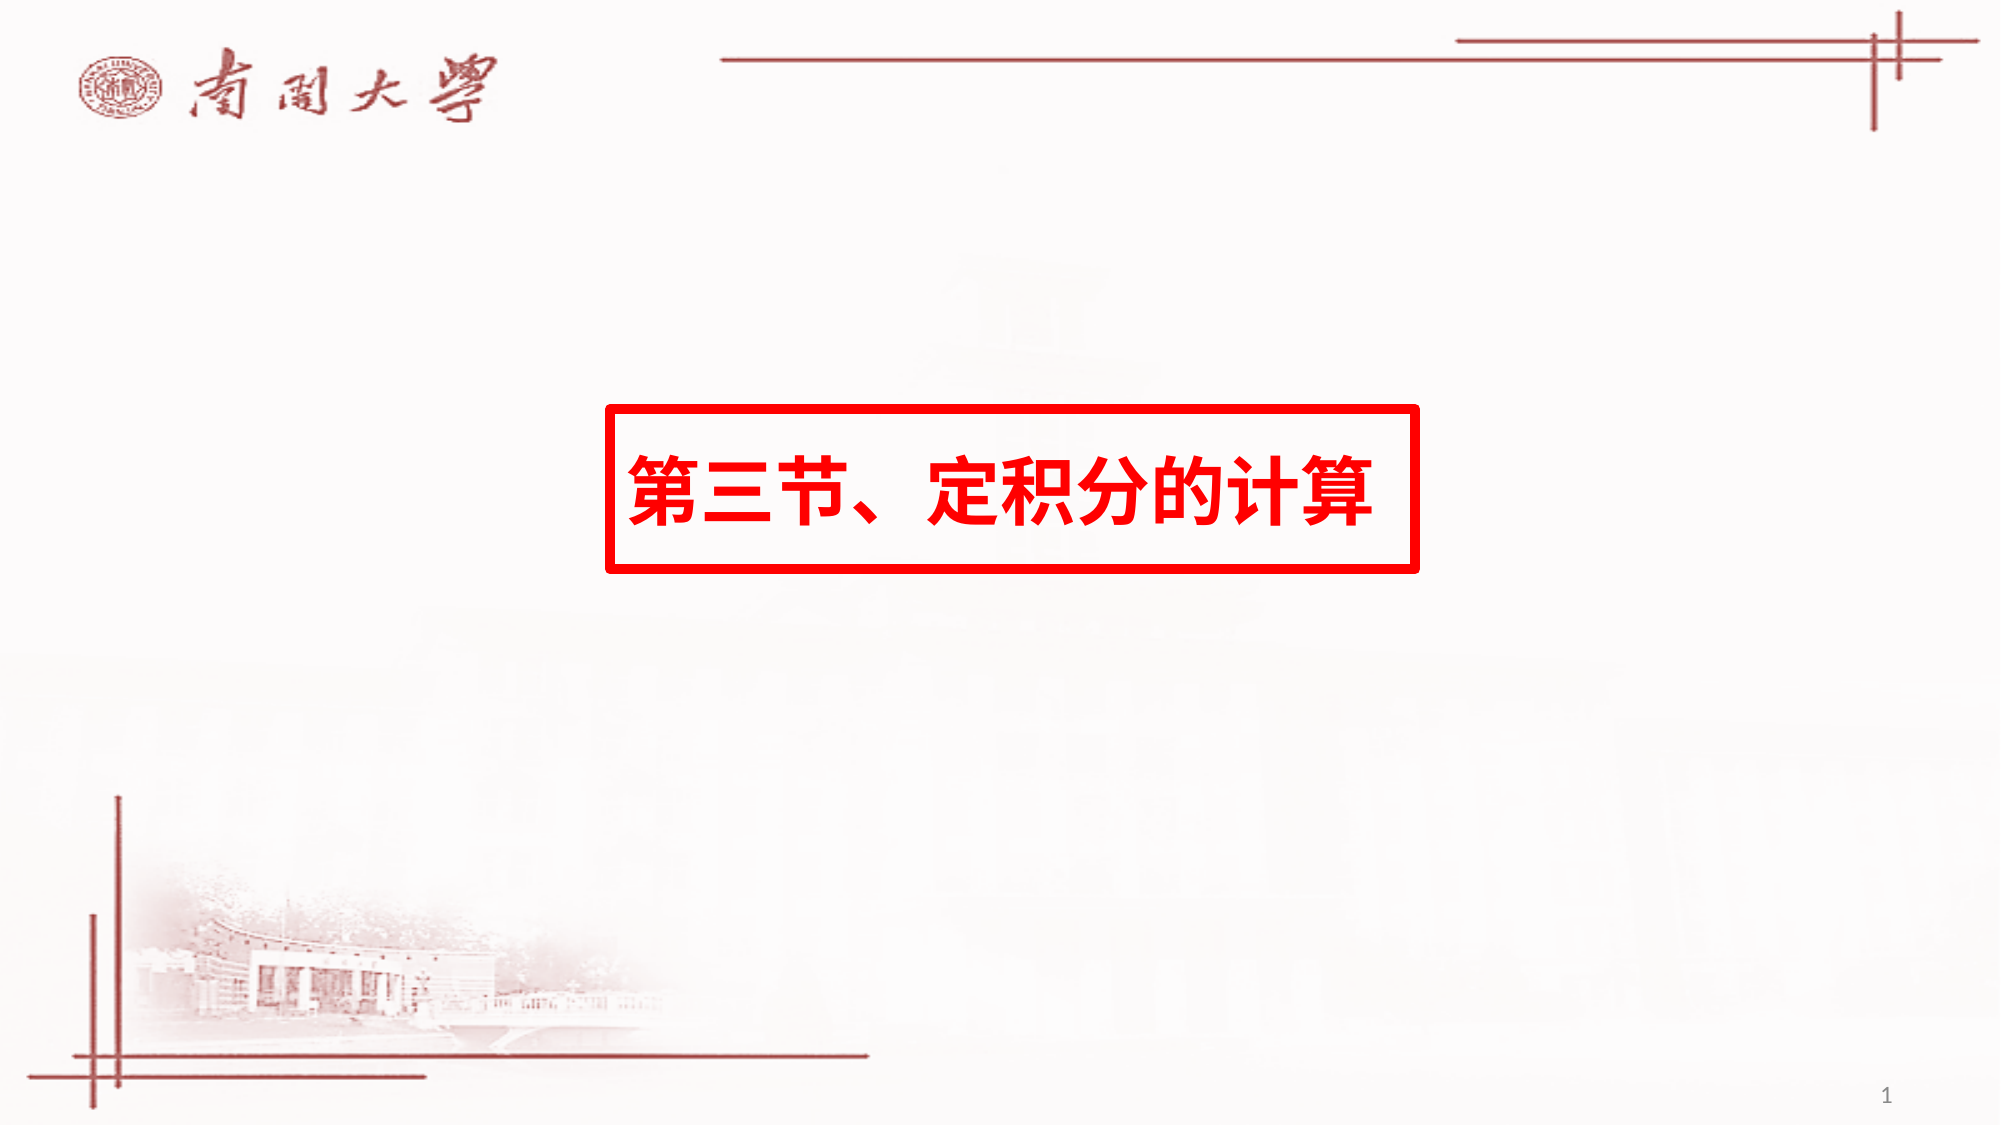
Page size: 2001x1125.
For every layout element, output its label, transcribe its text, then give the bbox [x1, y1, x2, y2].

title 第三节、定积分的计算 [610, 408, 1416, 570]
slide_number 1 [1441, 1063, 1908, 1124]
